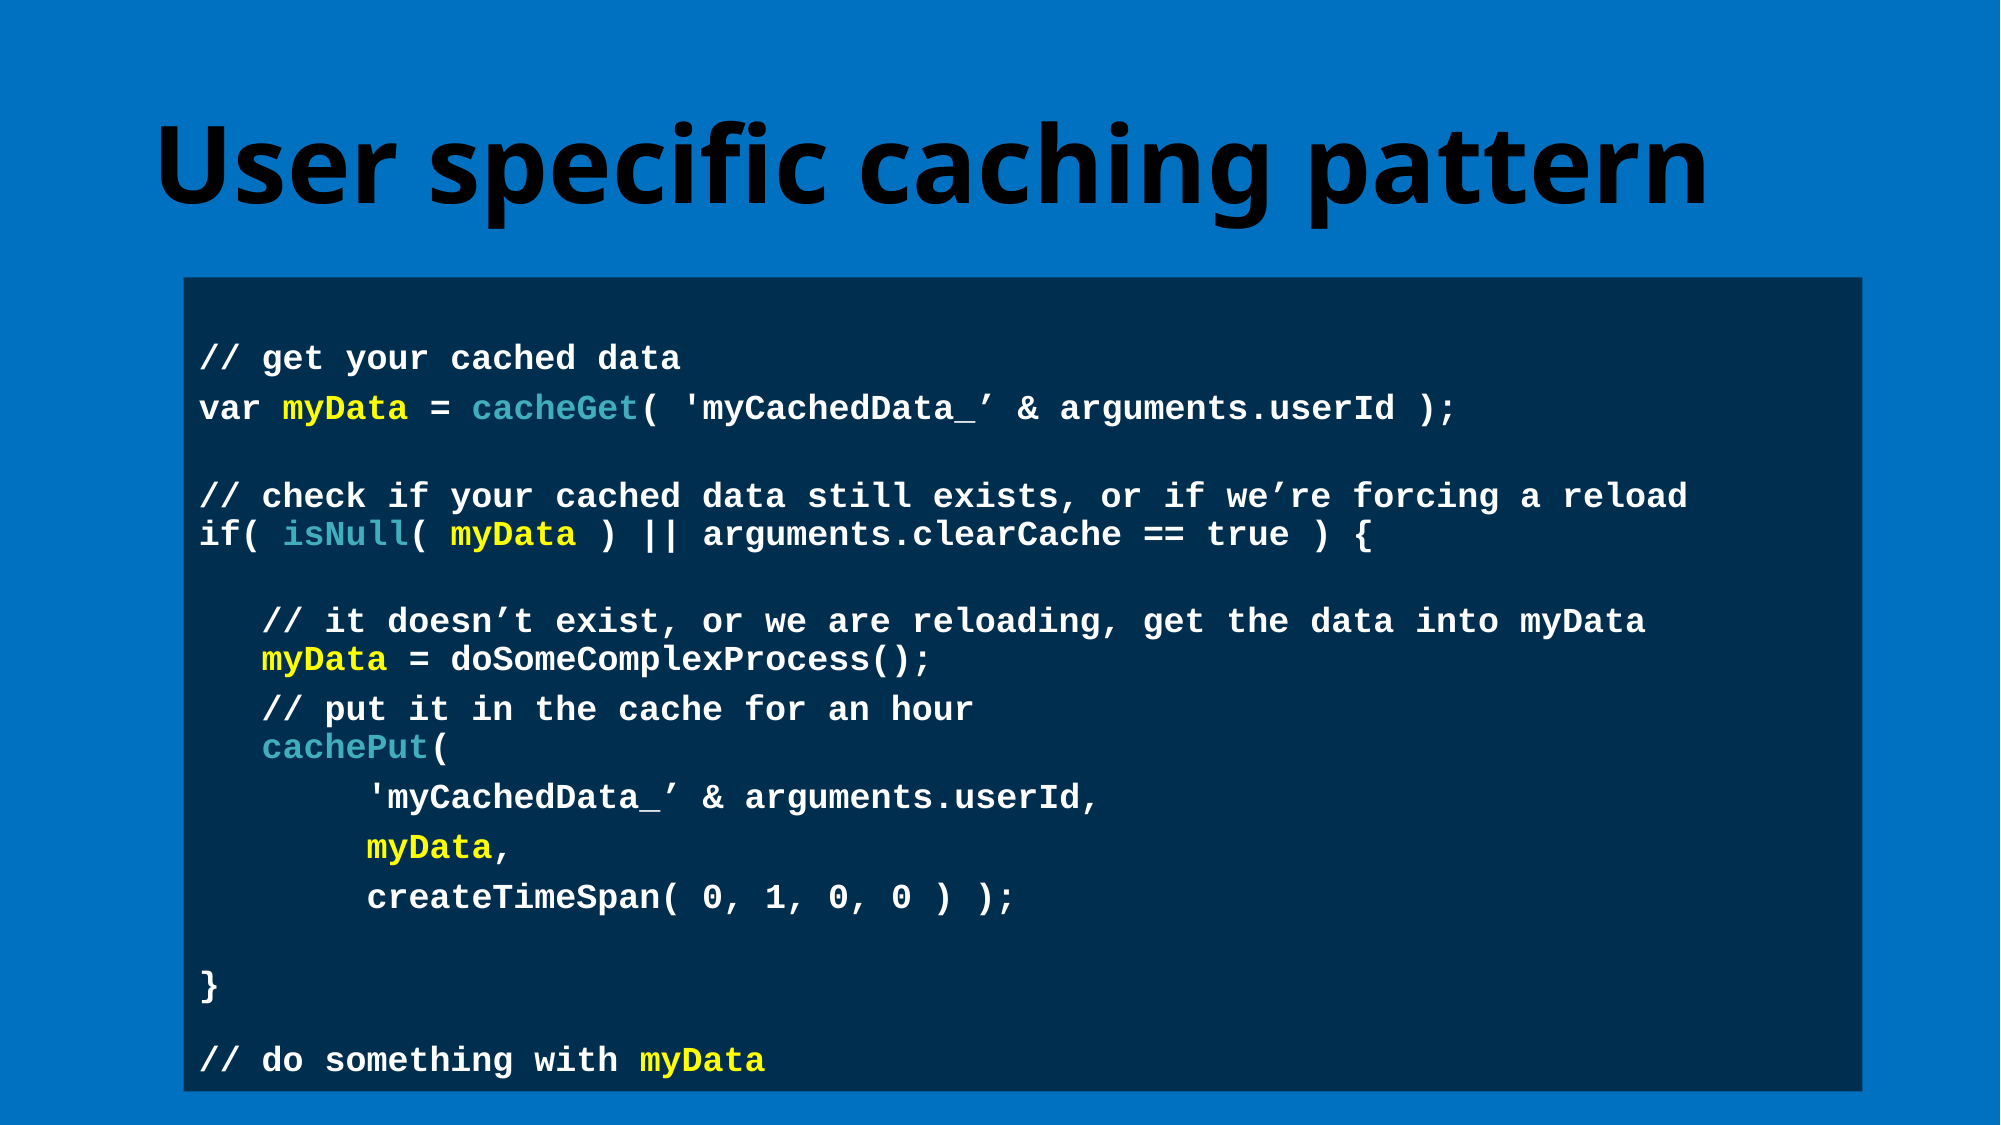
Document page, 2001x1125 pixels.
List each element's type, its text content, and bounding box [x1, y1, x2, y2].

title User specific caching pattern [137, 59, 1863, 278]
list // get your cached data var myData = cacheGet( 'myCachedData_’ & arguments.userId ); // check if your cached data still exists, or if we’re forcing a reload if( isNull( myData ) || arguments.clearCache == true ) { // it doesn’t exist, or we are reloading, get the data into myData myData = doSomeComplexProcess(); // put it in the cache for an hour cachePut( 'myCachedData_’ & arguments.userId, myData, createTimeSpan( 0, 1, 0, 0 ) ); } // do something with myData [183, 277, 1863, 1092]
